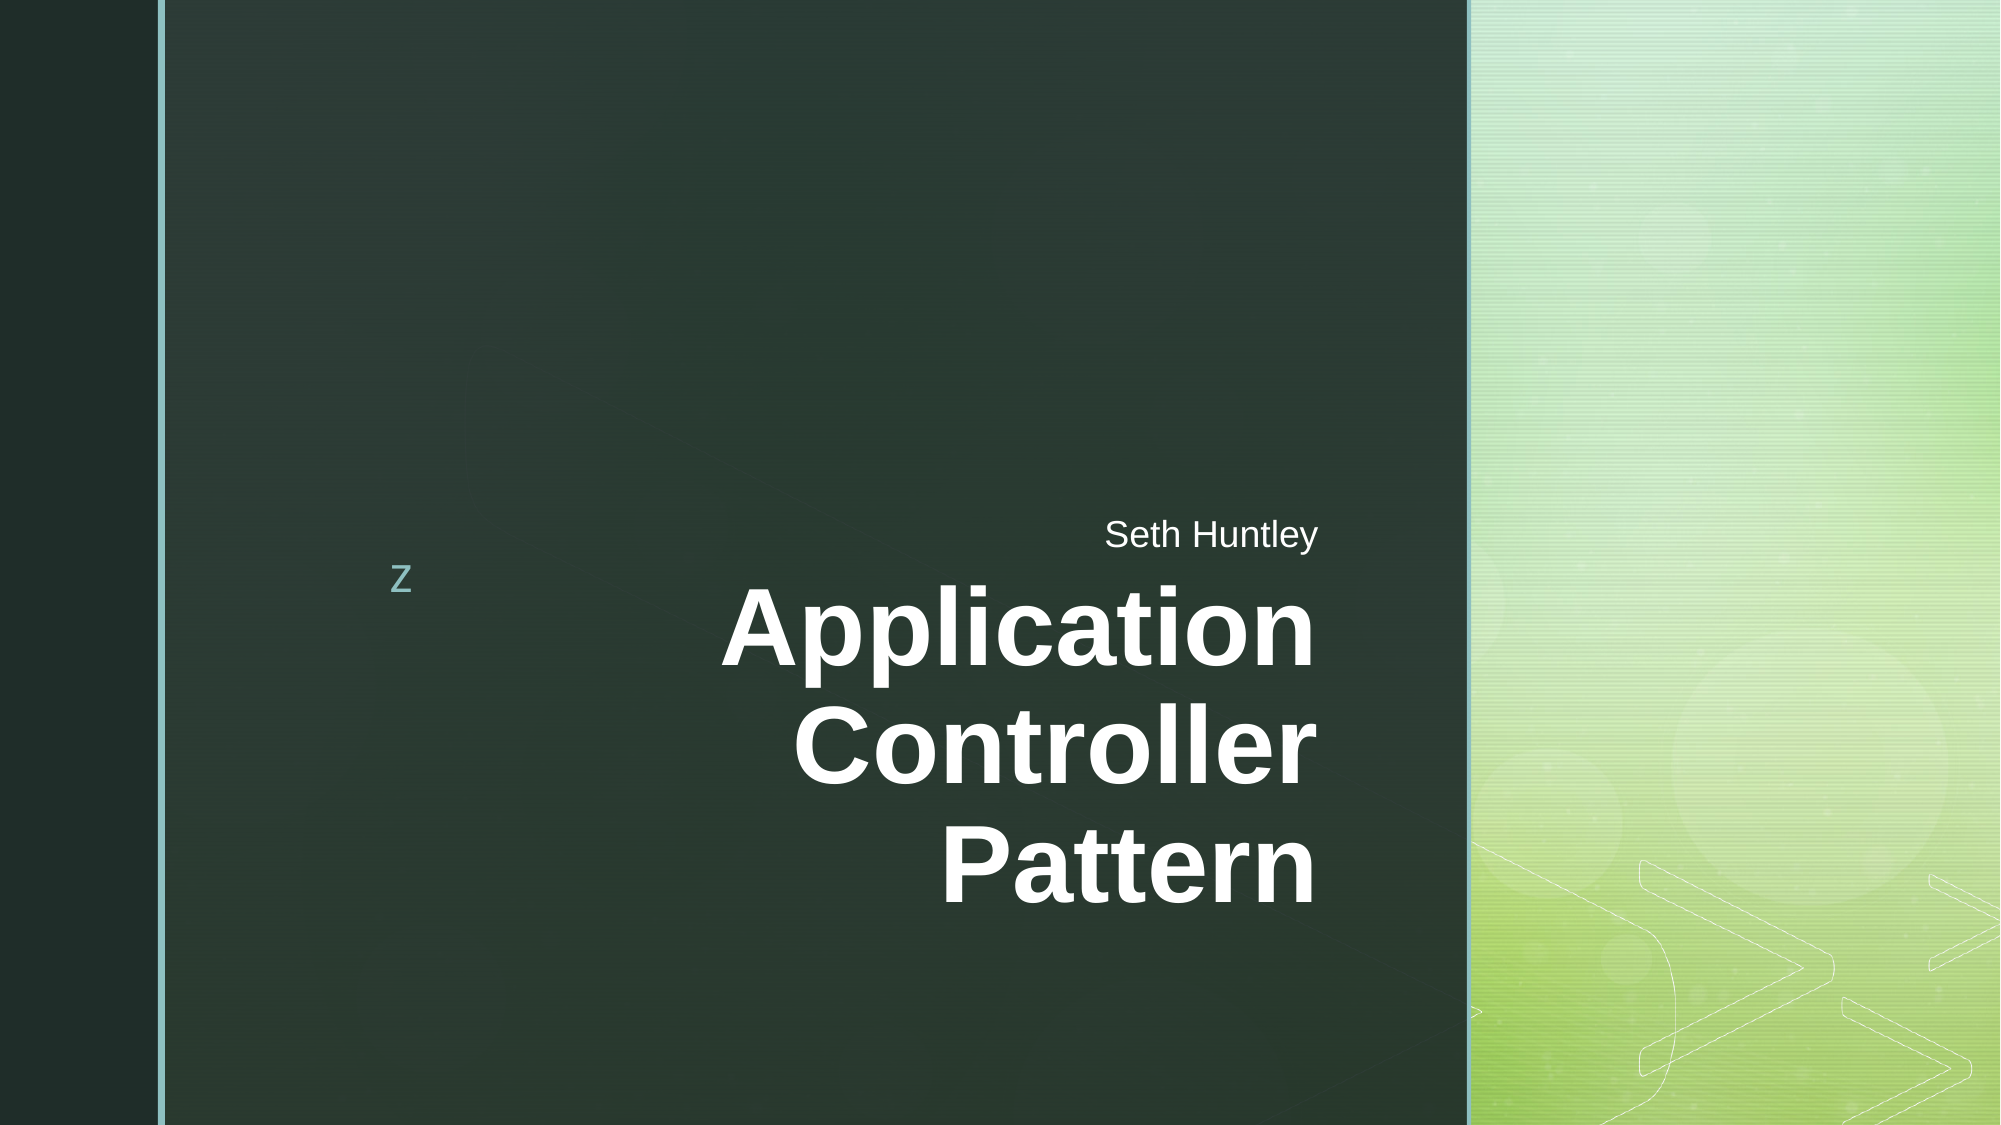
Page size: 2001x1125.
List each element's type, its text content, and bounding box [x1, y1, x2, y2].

subtitle Seth Huntley [454, 372, 1334, 563]
picture [1472, 0, 2001, 1125]
title Application Controller Pattern [428, 562, 1334, 935]
